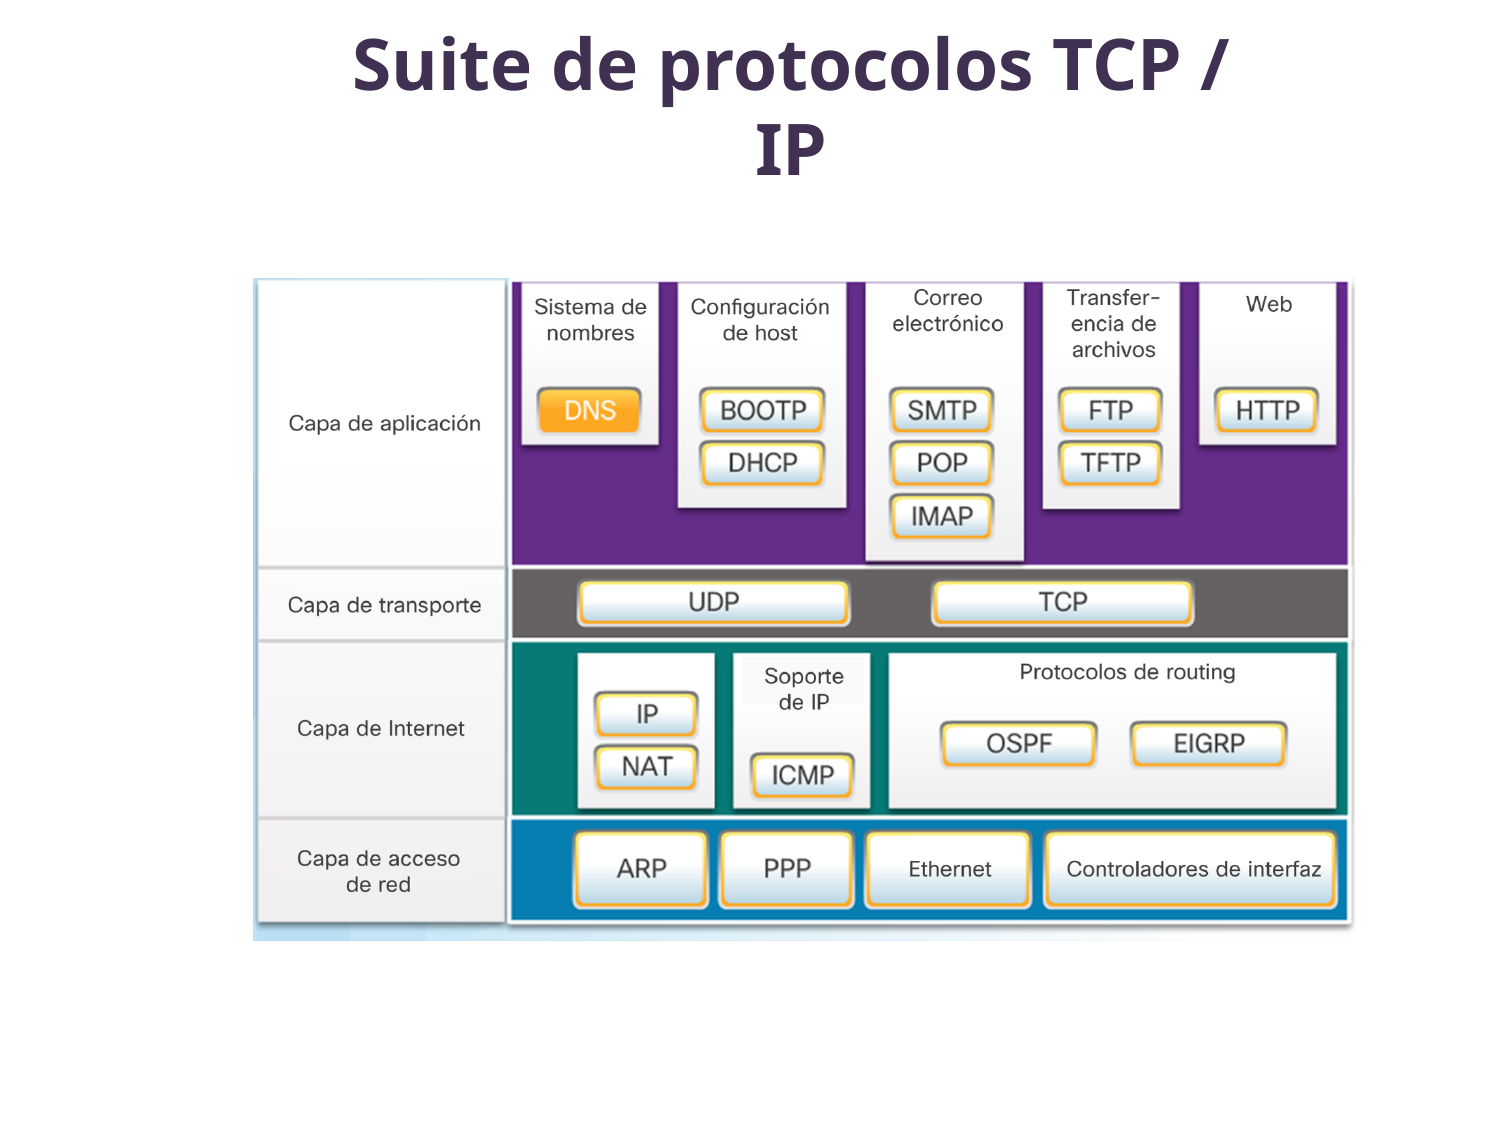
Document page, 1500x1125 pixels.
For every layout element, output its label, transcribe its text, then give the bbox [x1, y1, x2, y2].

text_box Suite de protocolos TCP / IP [336, 10, 1247, 199]
picture [253, 278, 1355, 941]
